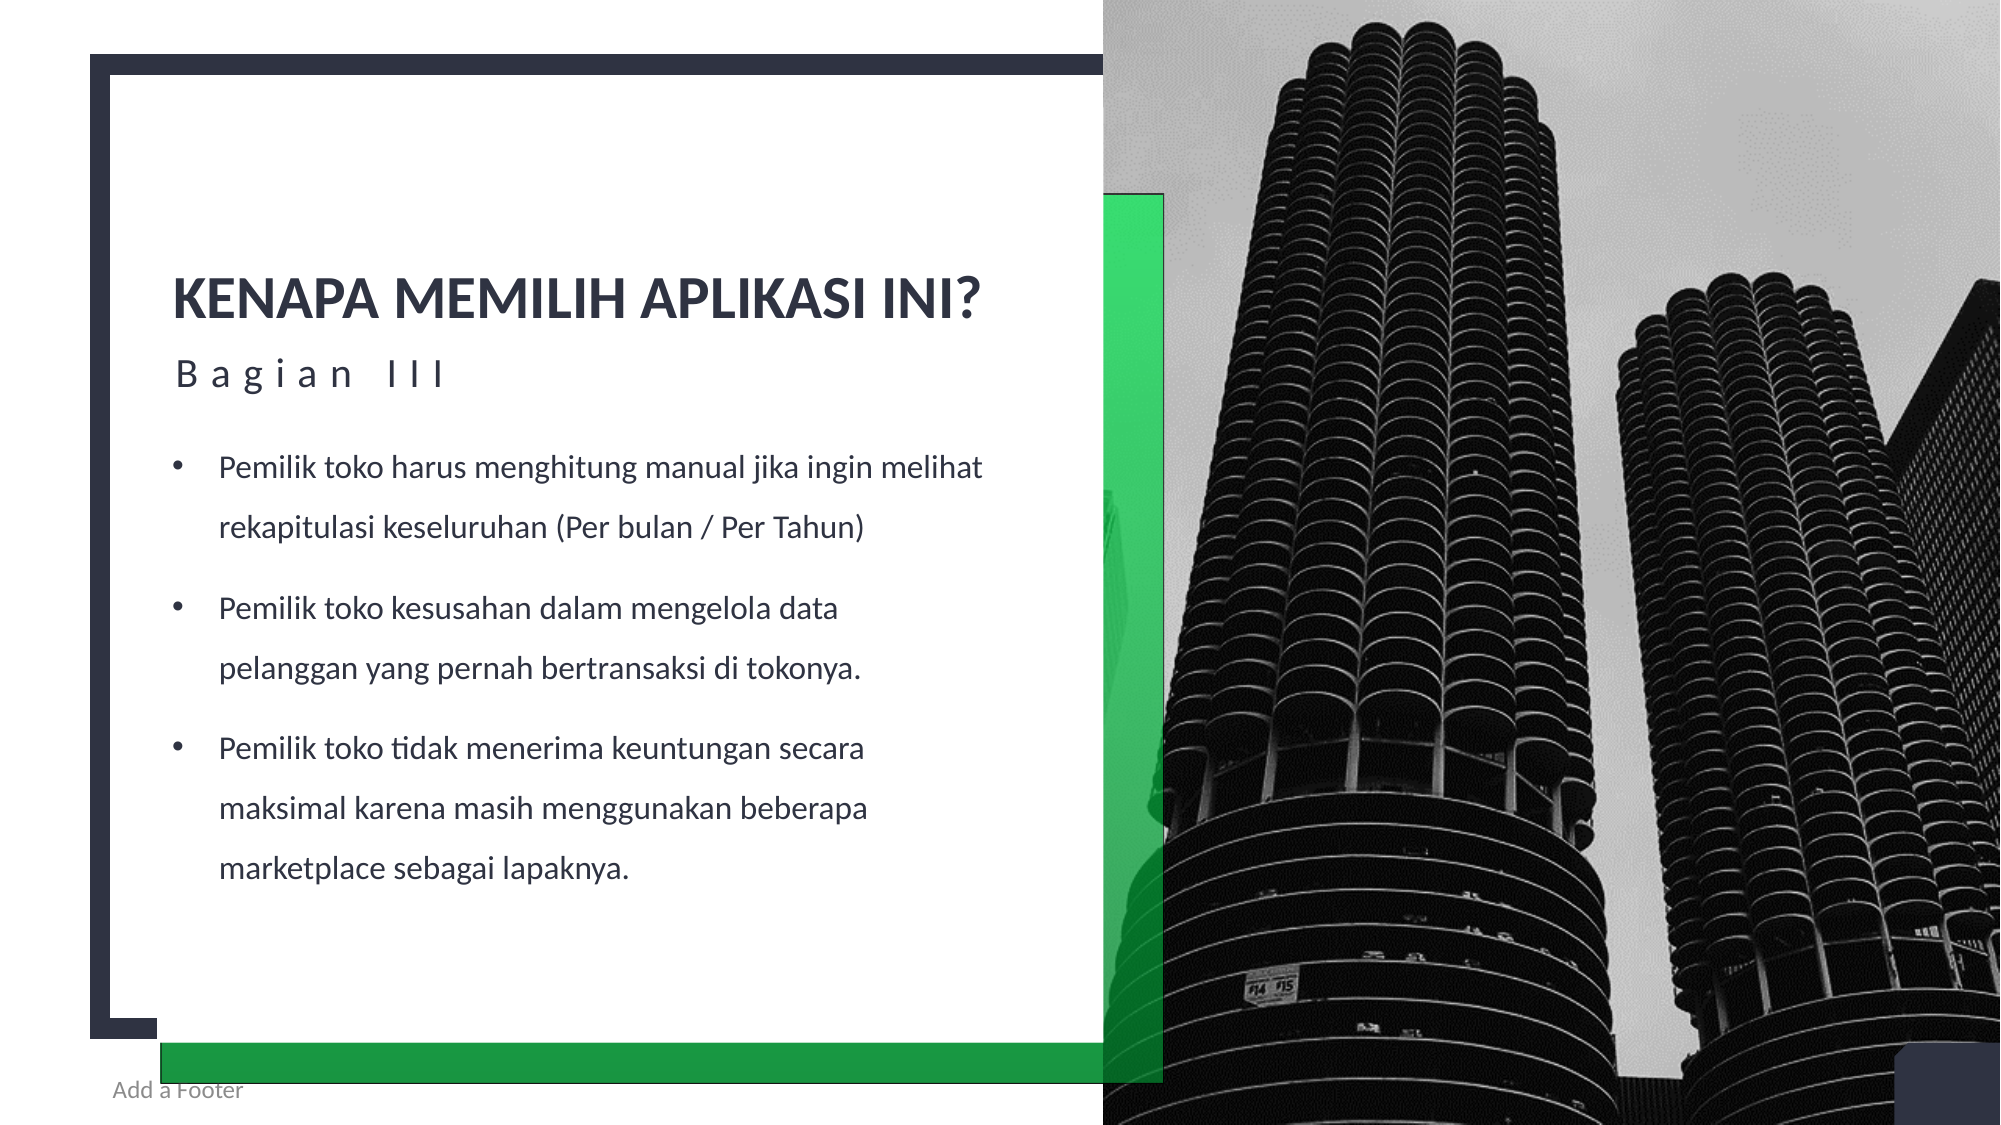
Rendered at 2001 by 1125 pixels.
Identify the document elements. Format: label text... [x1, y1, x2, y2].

list Bagian III [160, 343, 974, 404]
title Kenapa Memilih Aplikasi Ini? [157, 242, 1000, 340]
footer Add a Footer [97, 1059, 773, 1119]
text_box [156, 106, 1103, 1044]
text_box 2 + [160, 1044, 1103, 1085]
list Pemilik toko harus menghitung manual jika ingin melihat rekapitulasi keseluruhan (Per bulan / Per Tahun) Pemilik toko kesusahan dalam mengelola data pelanggan yang pernah bertransaksi di tokonya. Pemilik toko tidak menerima keuntungan secara maksimal karena masih menggunakan beberapa marketplace sebagai lapaknya. [157, 417, 1000, 975]
picture [1103, 0, 2000, 1125]
